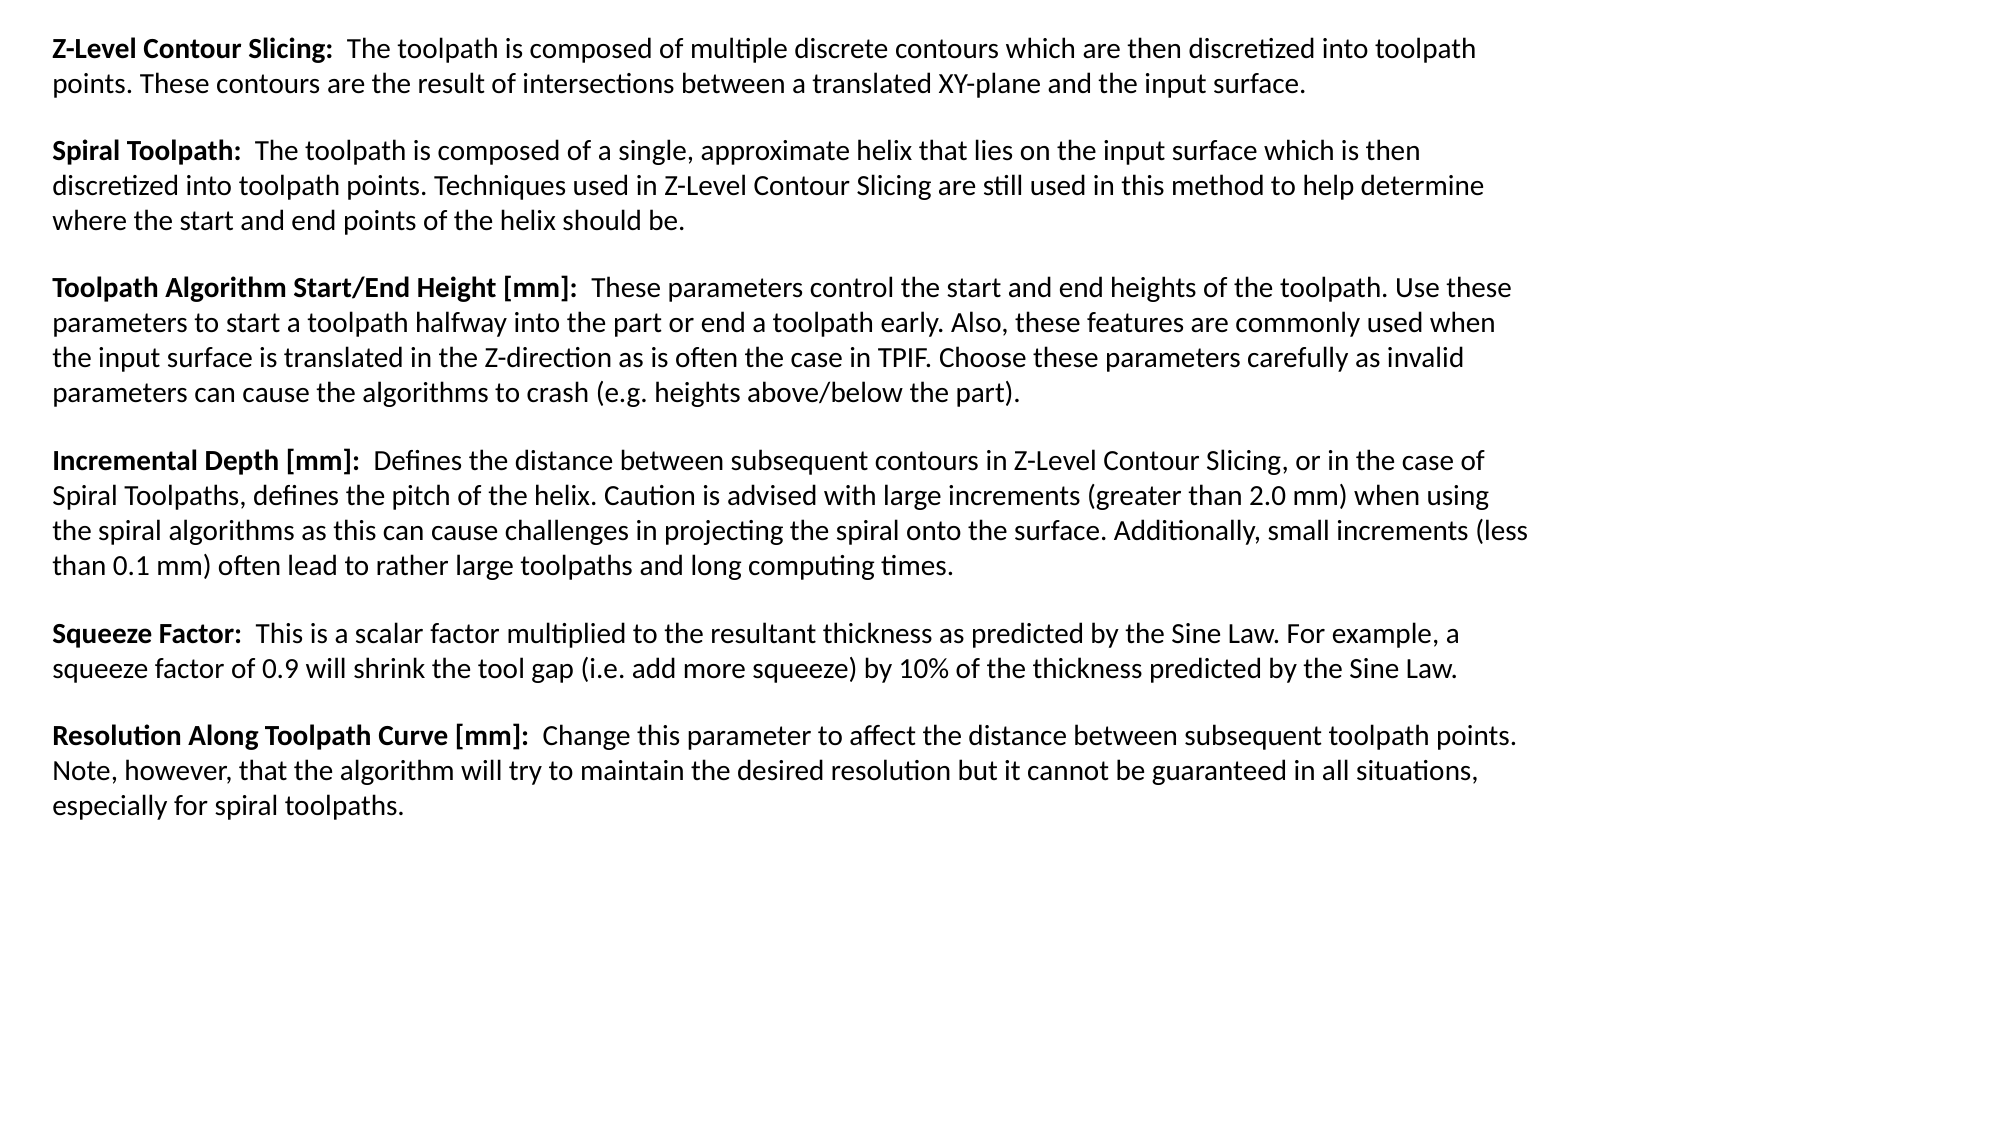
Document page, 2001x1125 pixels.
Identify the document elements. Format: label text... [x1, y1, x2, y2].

text_box Spiral Toolpath: The toolpath is composed of a single, approximate helix that lies on the input surface which is then discretized into toolpath points. Techniques used in Z-Level Contour Slicing are still used in this method to help determine where the start and end points of the helix should be. [37, 123, 1549, 244]
text_box Toolpath Algorithm Start/End Height [mm]: These parameters control the start and end heights of the toolpath. Use these parameters to start a toolpath halfway into the part or end a toolpath early. Also, these features are commonly used when the input surface is translated in the Z-direction as is often the case in TPIF. Choose these parameters carefully as invalid parameters can cause the algorithms to crash (e.g. heights above/below the part). [37, 261, 1549, 416]
text_box Z-Level Contour Slicing: The toolpath is composed of multiple discrete contours which are then discretized into toolpath points. These contours are the result of intersections between a translated XY-plane and the input surface. [37, 21, 1549, 107]
text_box Incremental Depth [mm]: Defines the distance between subsequent contours in Z-Level Contour Slicing, or in the case of Spiral Toolpaths, defines the pitch of the helix. Caution is advised with large increments (greater than 2.0 mm) when using the spiral algorithms as this can cause challenges in projecting the spiral onto the surface. Additionally, small increments (less than 0.1 mm) often lead to rather large toolpaths and long computing times. [37, 433, 1549, 589]
text_box Resolution Along Toolpath Curve [mm]: Change this parameter to affect the distance between subsequent toolpath points. Note, however, that the algorithm will try to maintain the desired resolution but it cannot be guaranteed in all situations, especially for spiral toolpaths. [37, 708, 1549, 829]
text_box Squeeze Factor: This is a scalar factor multiplied to the resultant thickness as predicted by the Sine Law. For example, a squeeze factor of 0.9 will shrink the tool gap (i.e. add more squeeze) by 10% of the thickness predicted by the Sine Law. [37, 606, 1549, 692]
